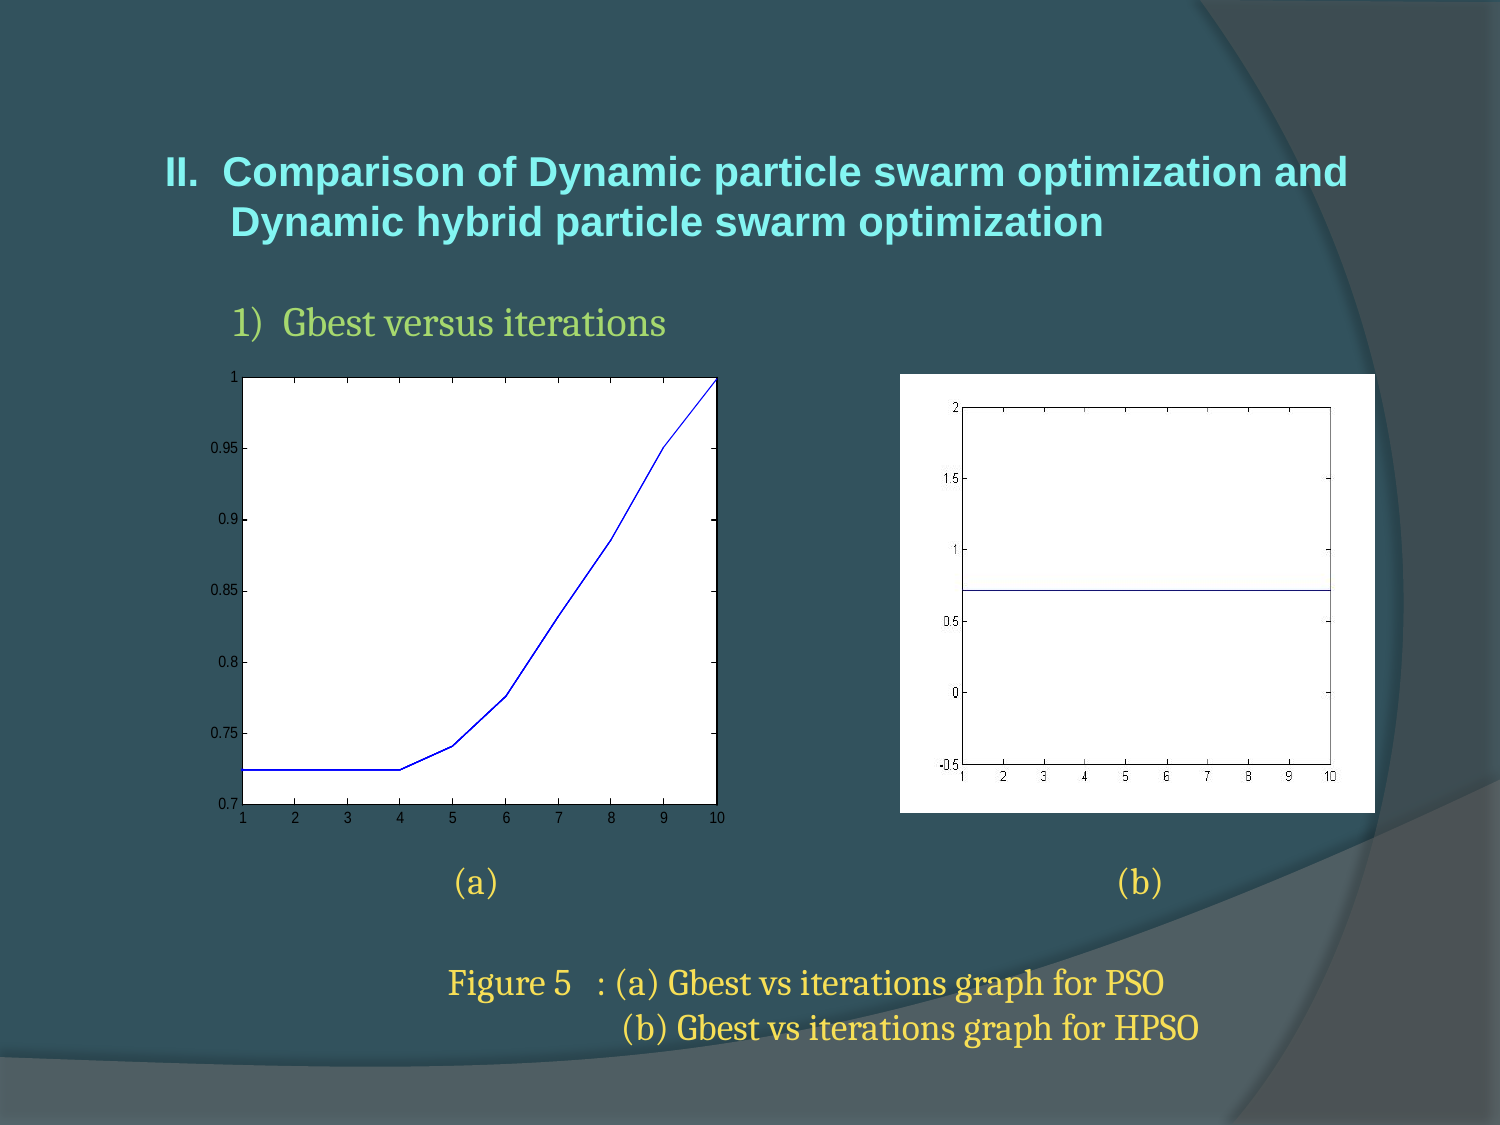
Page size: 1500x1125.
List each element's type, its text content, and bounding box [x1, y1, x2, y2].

text_box (b) [1101, 849, 1188, 910]
text_box 1) Gbest versus iterations [218, 287, 691, 330]
text_box II. Comparison of Dynamic particle swarm optimization and Dynamic hybrid particle swarm optimization [149, 137, 1500, 253]
text_box Figure 5 : (a) Gbest vs iterations graph for PSO (b) Gbest vs iterations graph for HPSO [416, 950, 1216, 1056]
text_box (a) [438, 872, 523, 910]
picture [162, 337, 776, 863]
picture [899, 374, 1376, 813]
